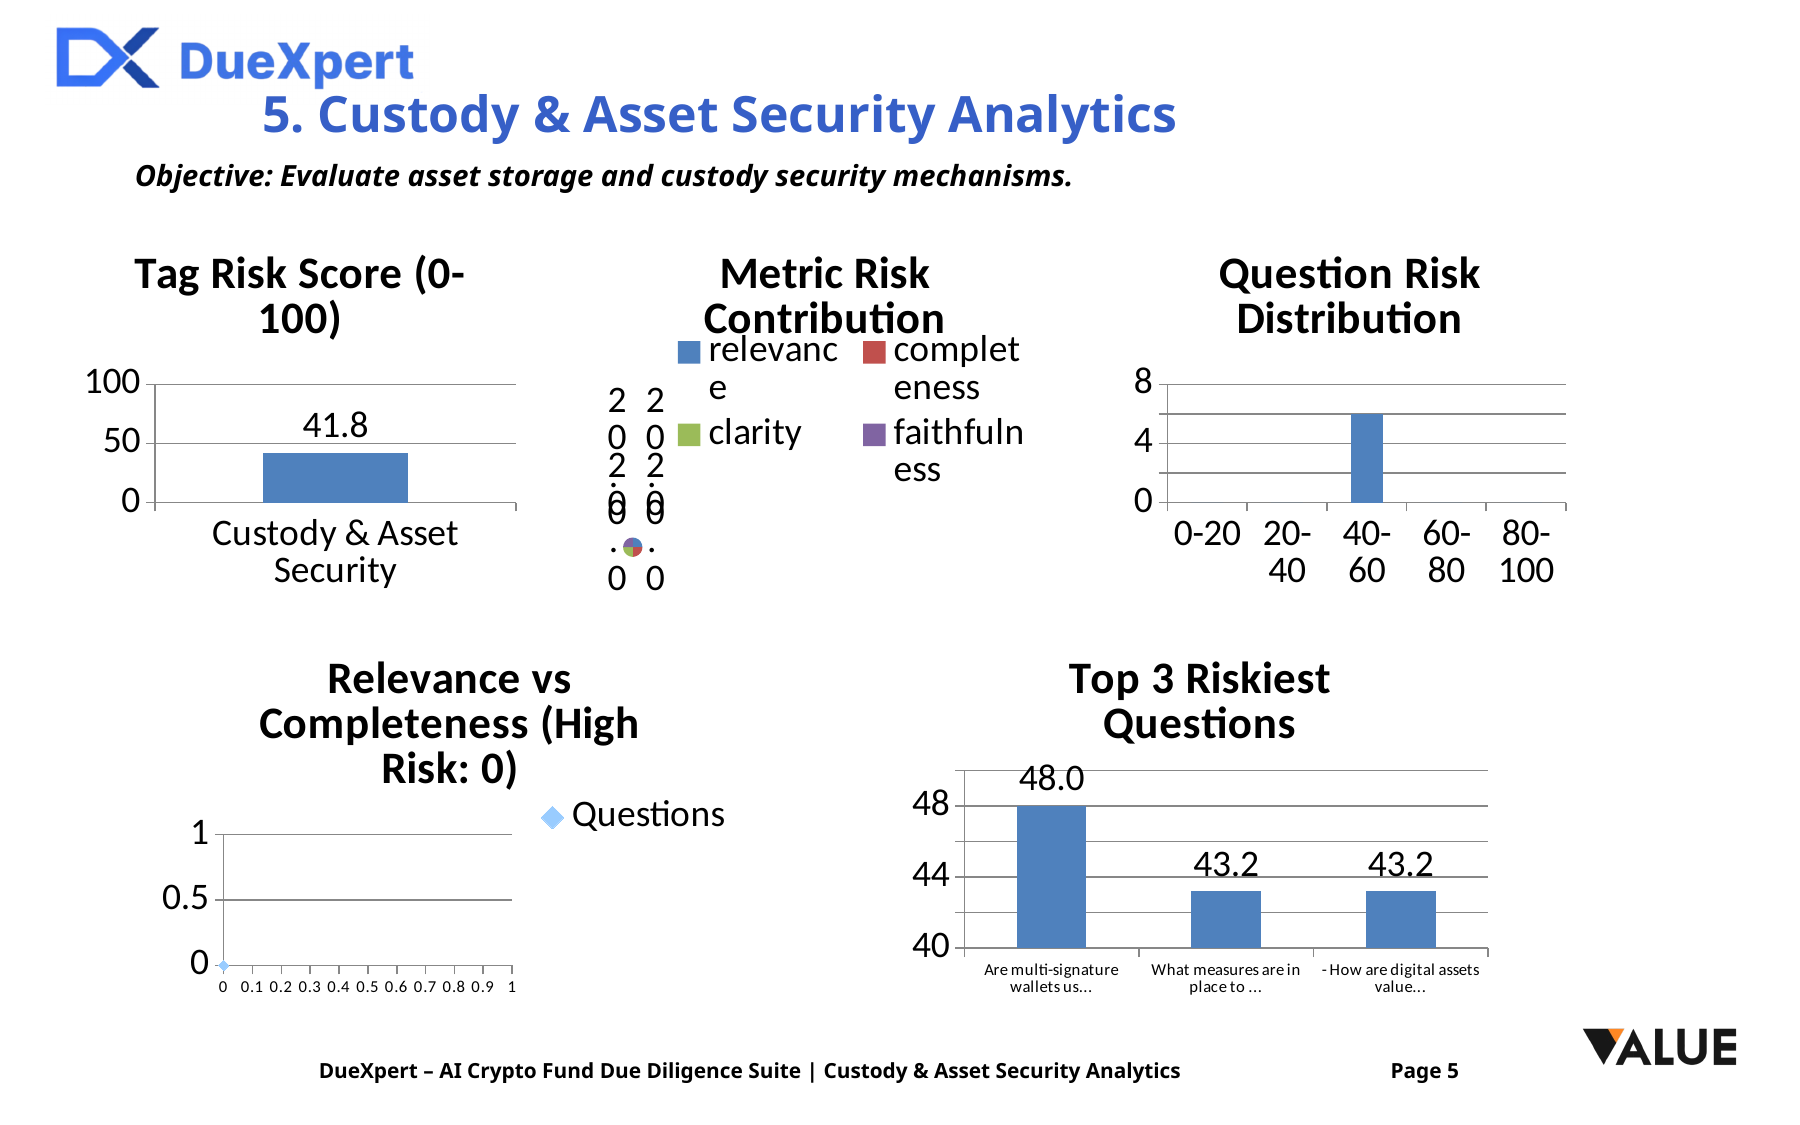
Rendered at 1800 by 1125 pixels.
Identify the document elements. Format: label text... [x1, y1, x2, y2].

text_box Objective: Evaluate asset storage and custody security mechanisms. [119, 149, 1320, 200]
text_box 5. Custody & Asset Security Analytics [247, 74, 1193, 149]
chart [899, 629, 1501, 1006]
chart [1124, 224, 1576, 601]
picture [1544, 1004, 1776, 1096]
text_box DueXpert – AI Crypto Fund Due Diligence Suite | Custody & Asset Security Analytics [304, 1050, 1196, 1090]
chart [599, 224, 1051, 601]
chart [74, 224, 526, 601]
picture [44, 14, 430, 106]
chart [149, 629, 751, 1006]
text_box Page 5 [1375, 1050, 1474, 1090]
